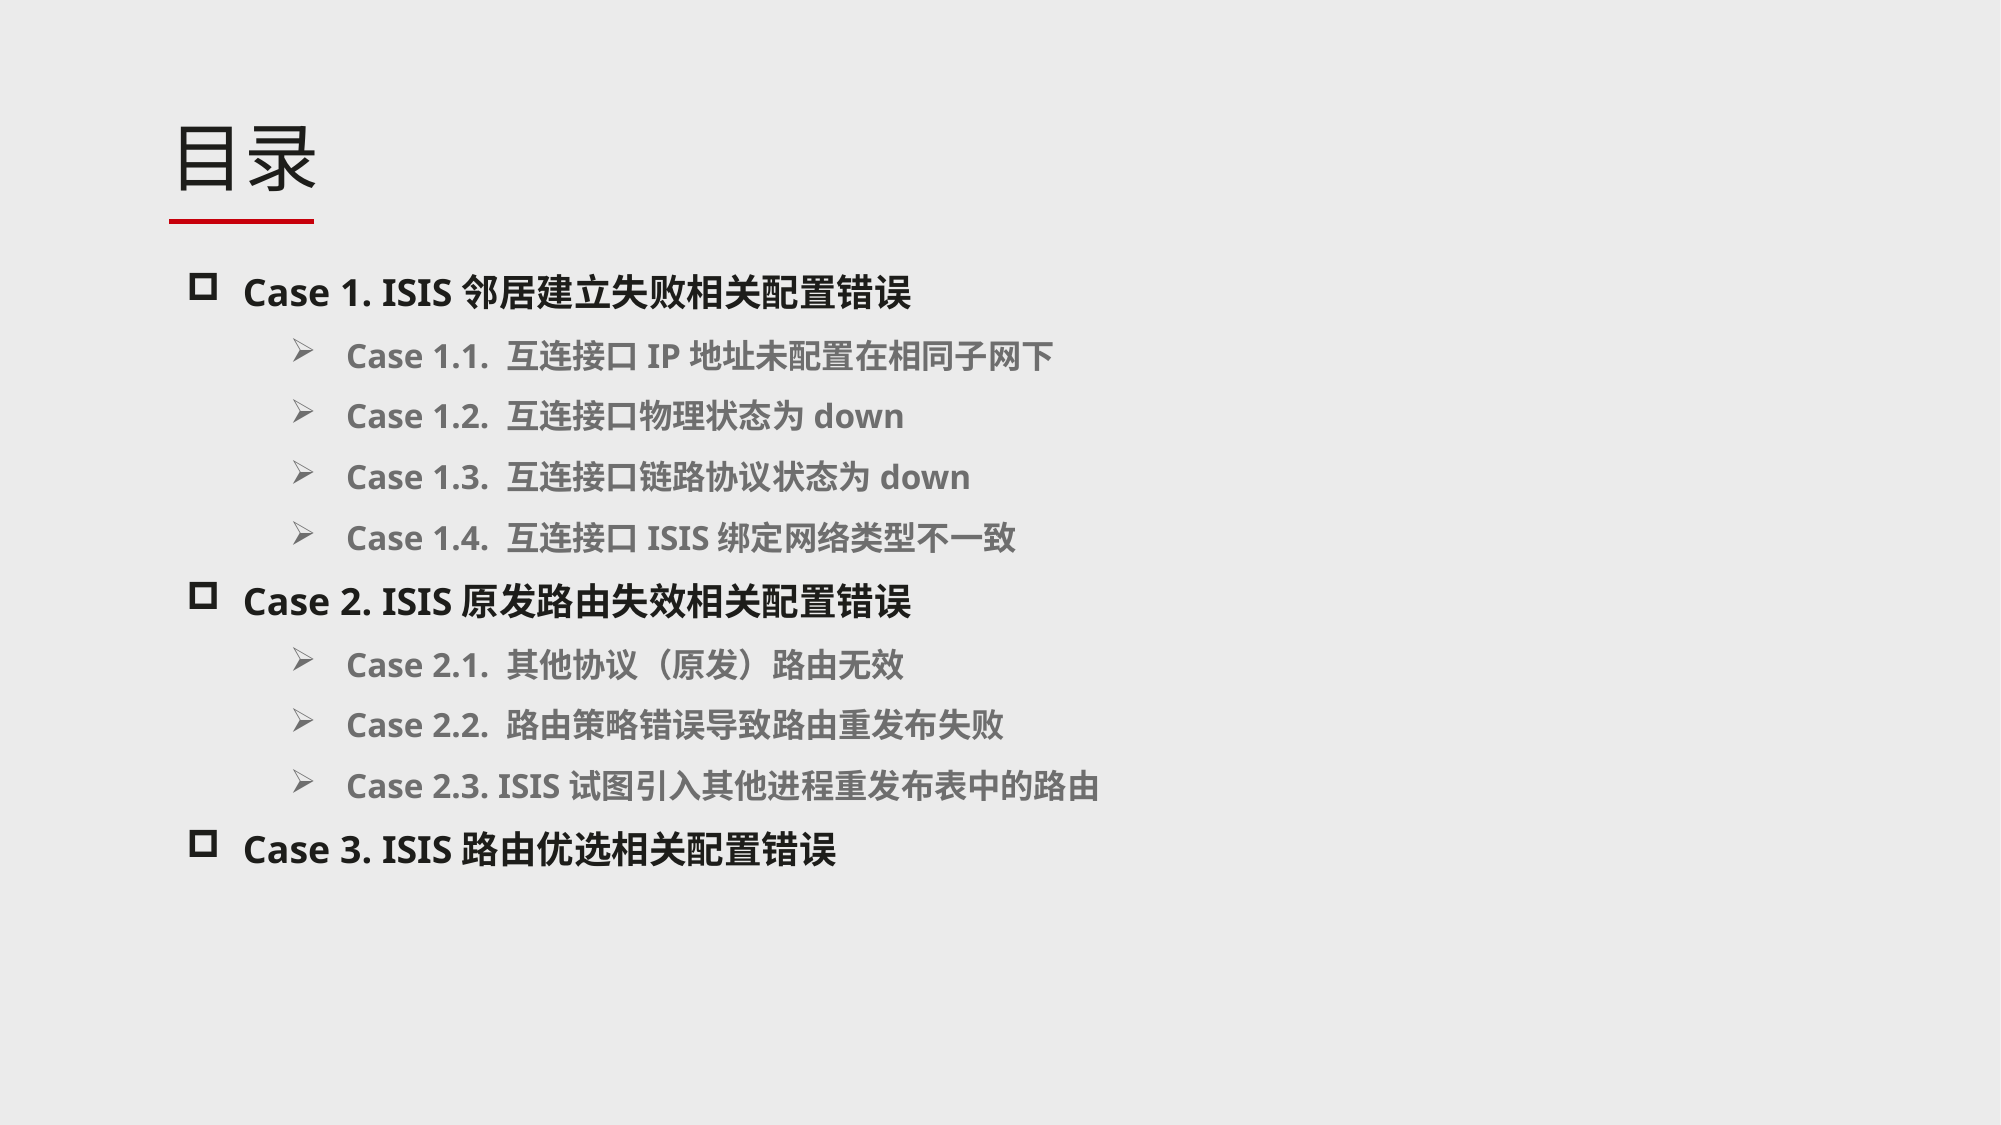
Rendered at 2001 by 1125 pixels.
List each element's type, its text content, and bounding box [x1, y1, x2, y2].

list Case 1. ISIS邻居建立失败相关配置错误 Case 1.1. 互连接口IP地址未配置在相同子网下 Case 1.2. 互连接口物理状态为down Case 1.3. 互连接口链路协议状态为down Case 1.4. 互连接口ISIS绑定网络类型不一致 Case 2. ISIS原发路由失效相关配置错误 Case 2.1. 其他协议（原发）路由无效 Case 2.2. 路由策略错误导致路由重发布失败 Case 2.3. ISIS试图引入其他进程重发布表中的路由 Case 3. ISIS路由优选相关配置错误 [169, 254, 1830, 1099]
